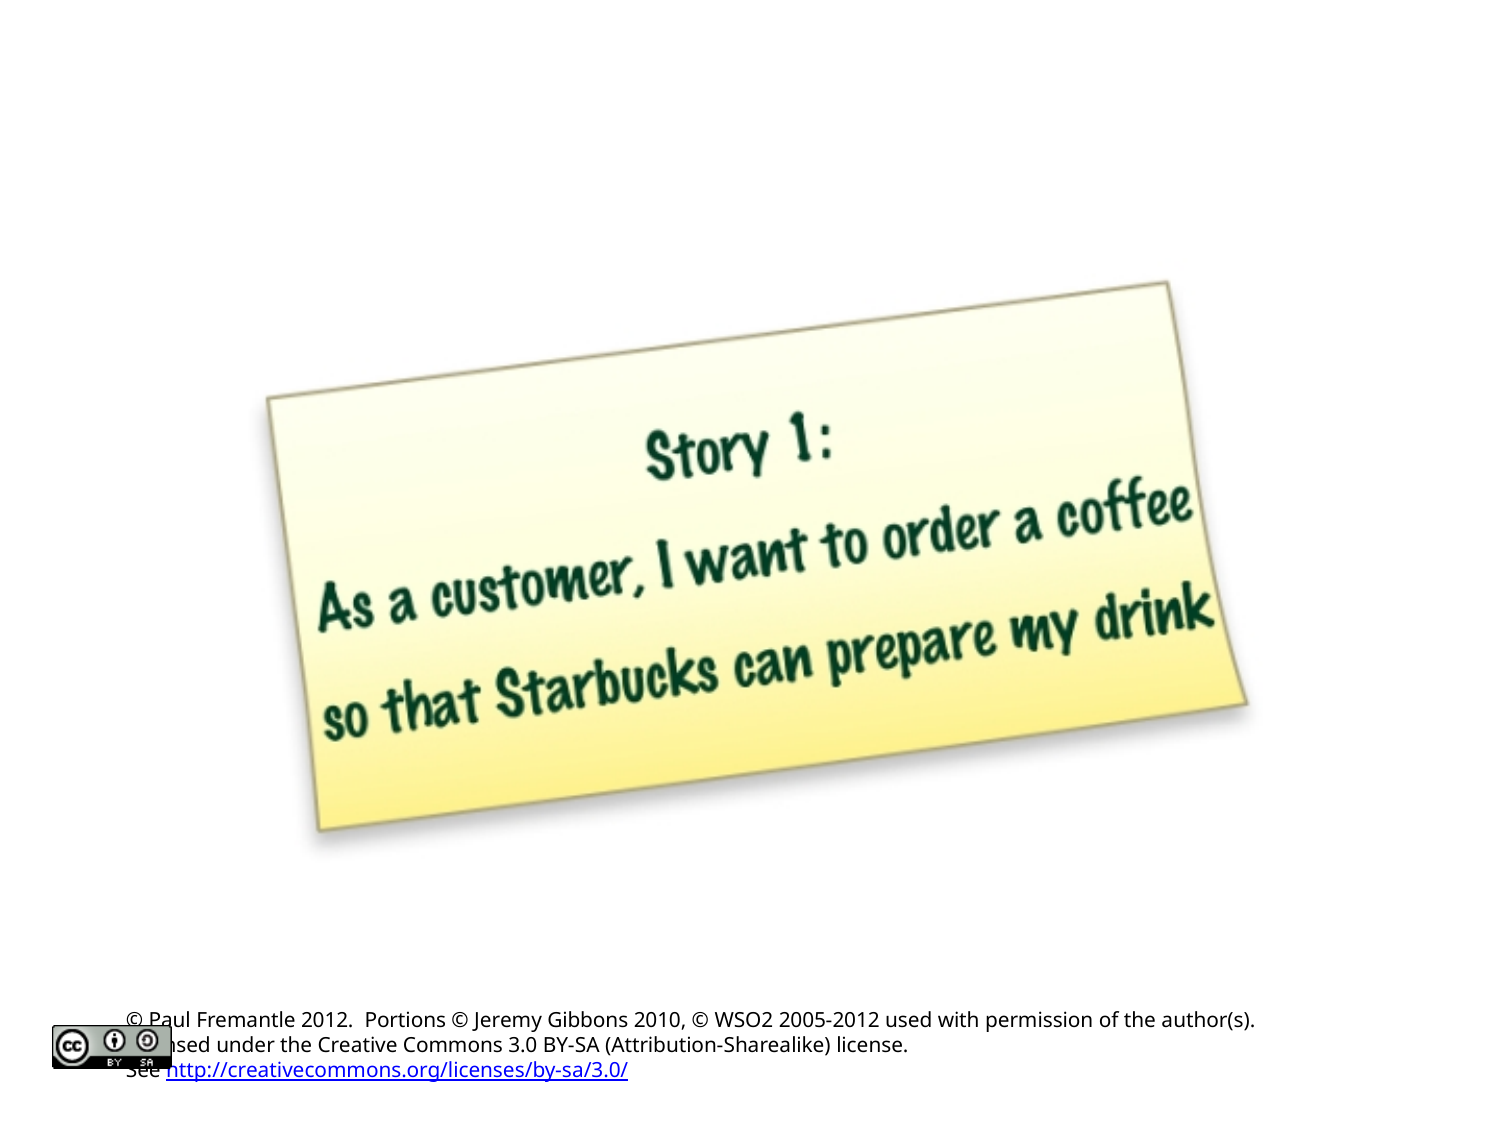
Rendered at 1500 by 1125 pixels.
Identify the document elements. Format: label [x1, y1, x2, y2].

picture [52, 1025, 172, 1069]
picture [228, 258, 1272, 867]
